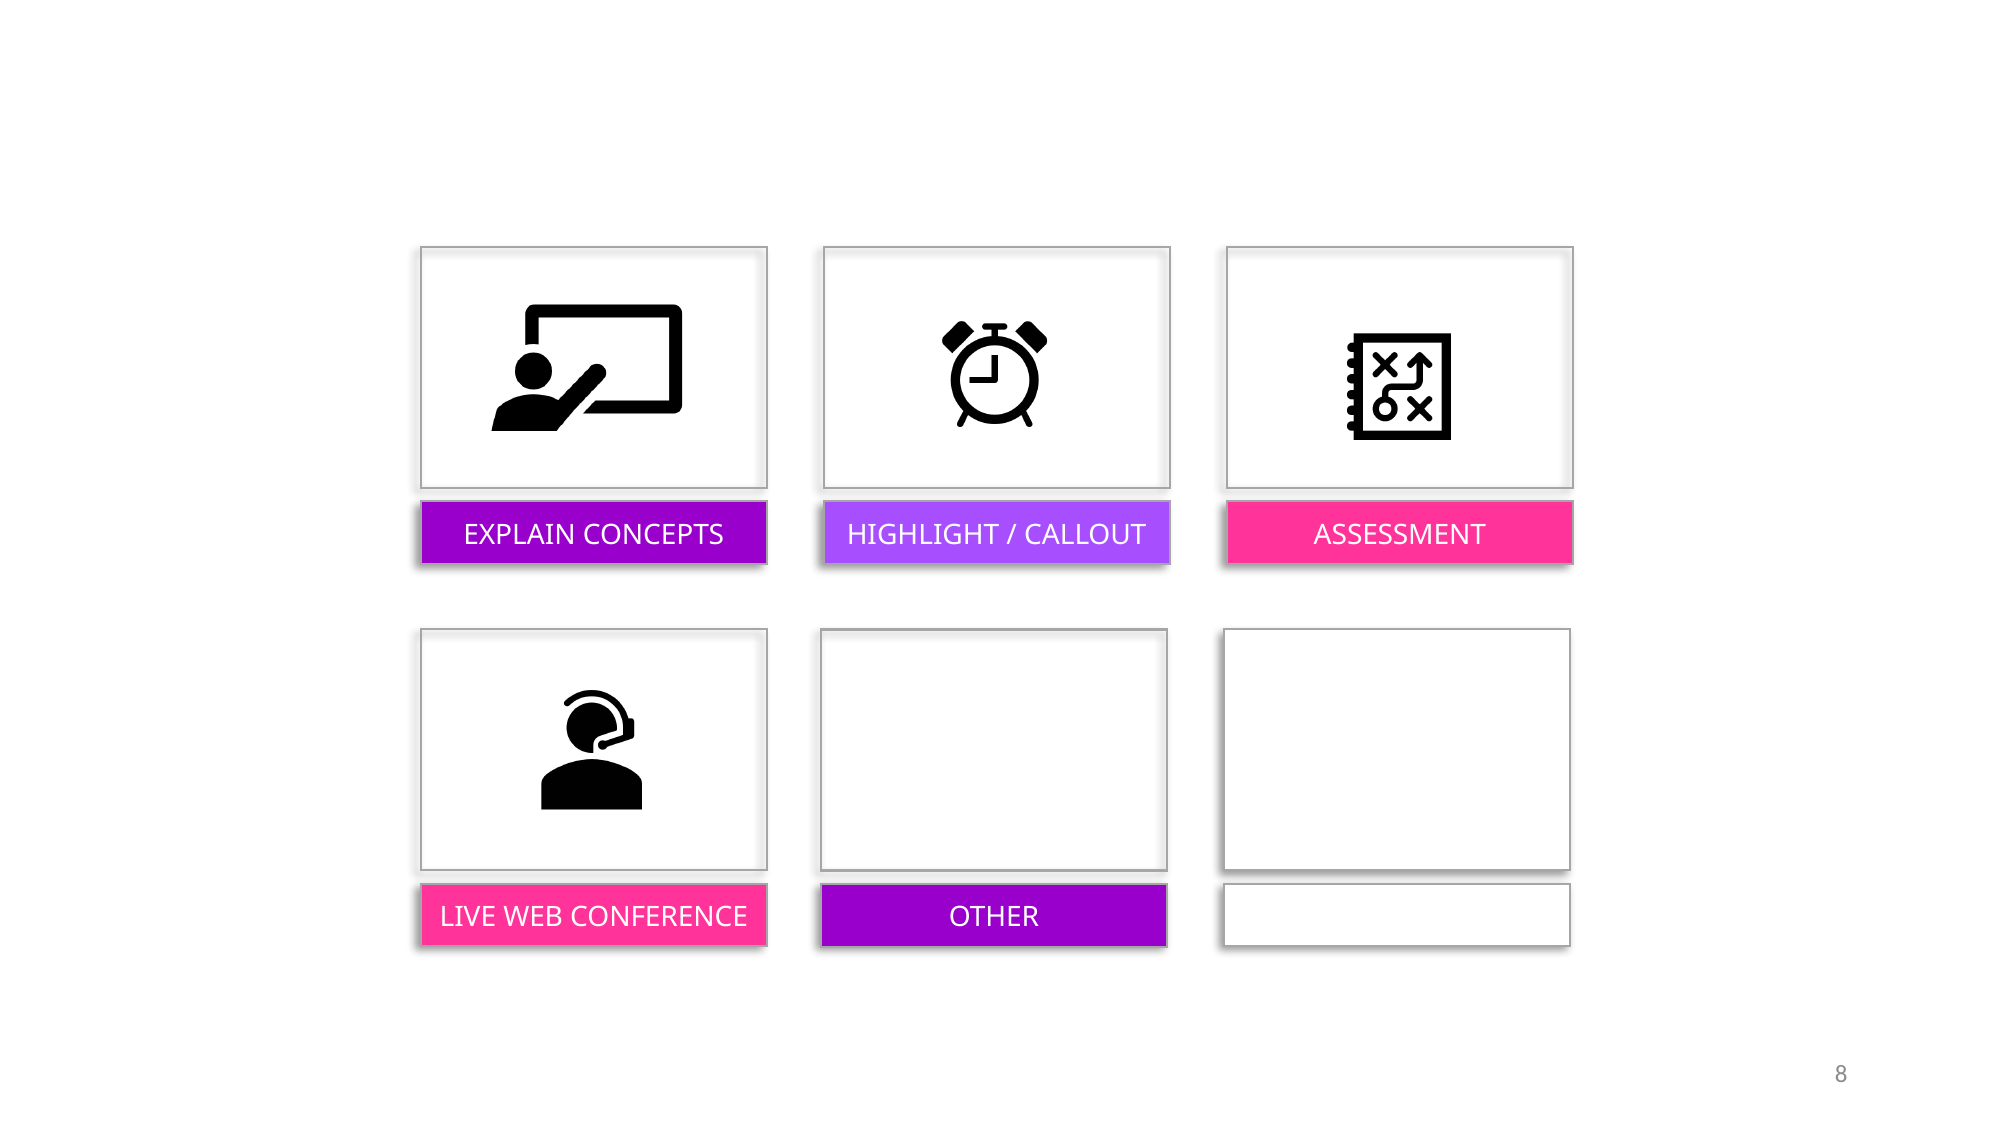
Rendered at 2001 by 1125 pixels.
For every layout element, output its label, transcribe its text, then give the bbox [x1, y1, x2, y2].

text_box EXPLAIN CONCEPTS [420, 500, 768, 565]
text_box LIVE WEB CONFERENCE [420, 883, 768, 947]
picture [1322, 311, 1473, 462]
text_box [1226, 246, 1574, 489]
text_box ASSESSMENT [1226, 500, 1574, 565]
picture [516, 674, 667, 825]
text_box [820, 628, 1168, 872]
text_box [823, 246, 1171, 489]
picture [919, 298, 1070, 449]
text_box [420, 628, 768, 871]
text_box [420, 246, 768, 489]
text_box OTHER [820, 883, 1168, 948]
text_box [1223, 883, 1571, 947]
picture [482, 263, 691, 472]
text_box HIGHLIGHT / CALLOUT [823, 500, 1171, 565]
slide_number 8 [1412, 1042, 1863, 1103]
text_box [1223, 628, 1571, 871]
